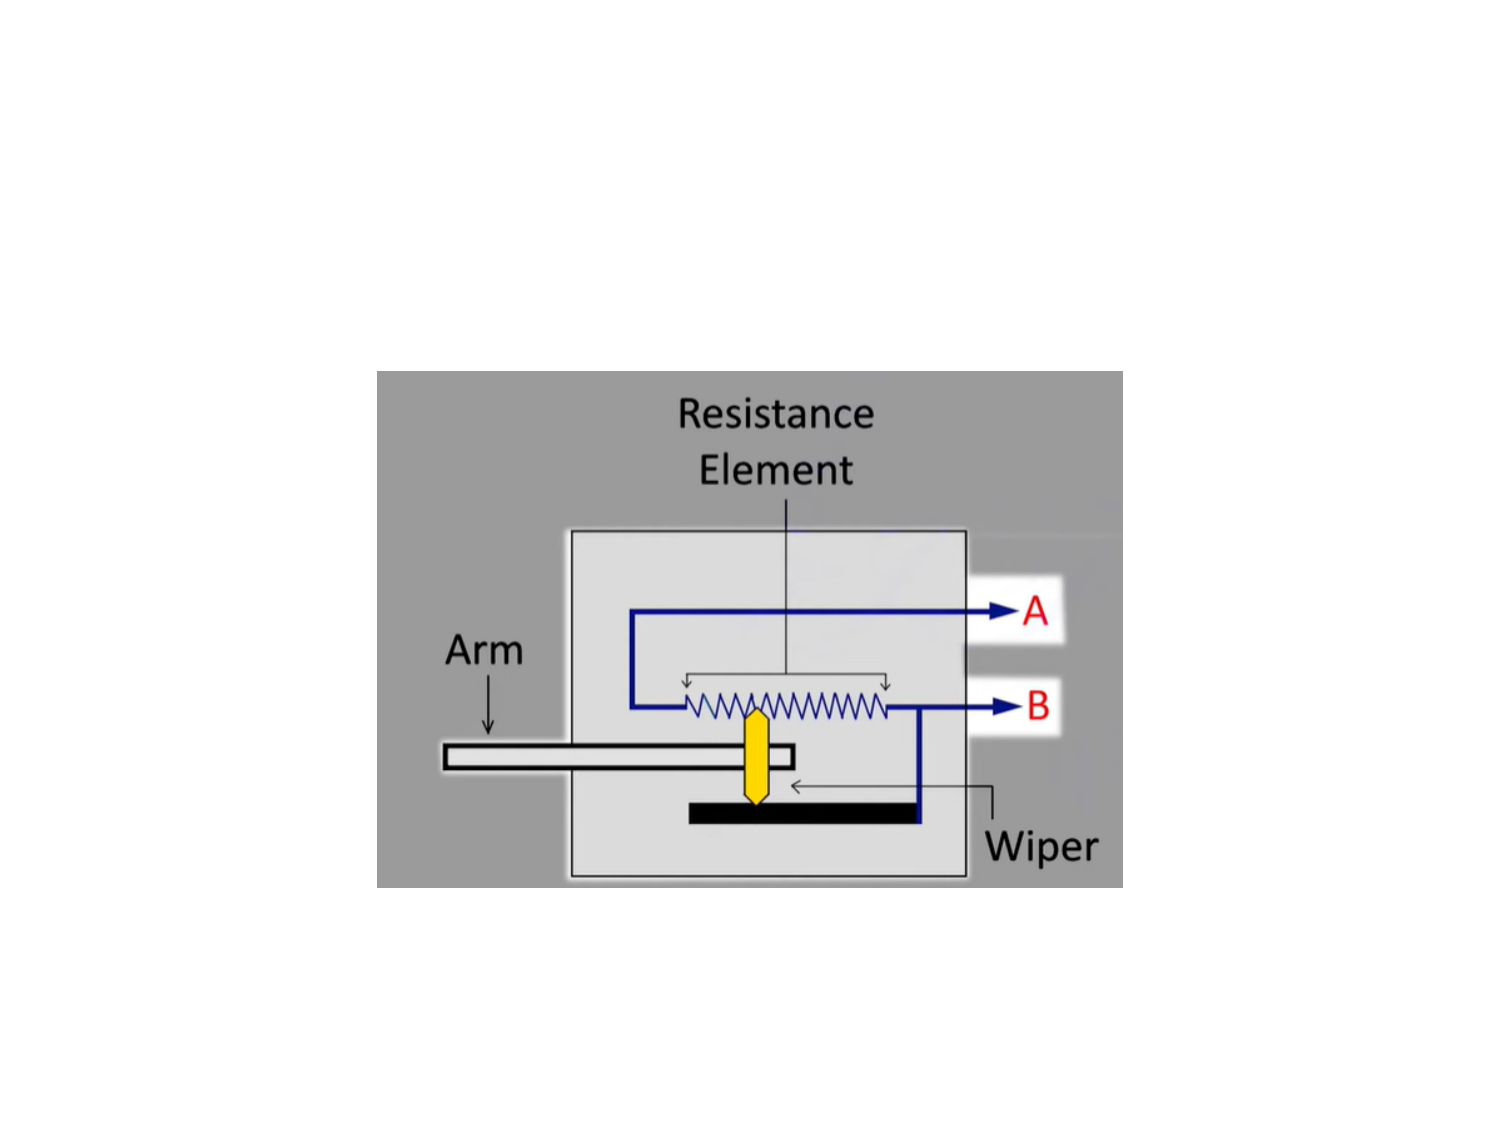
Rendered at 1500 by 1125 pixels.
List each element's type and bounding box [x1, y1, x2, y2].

picture [377, 370, 1123, 888]
